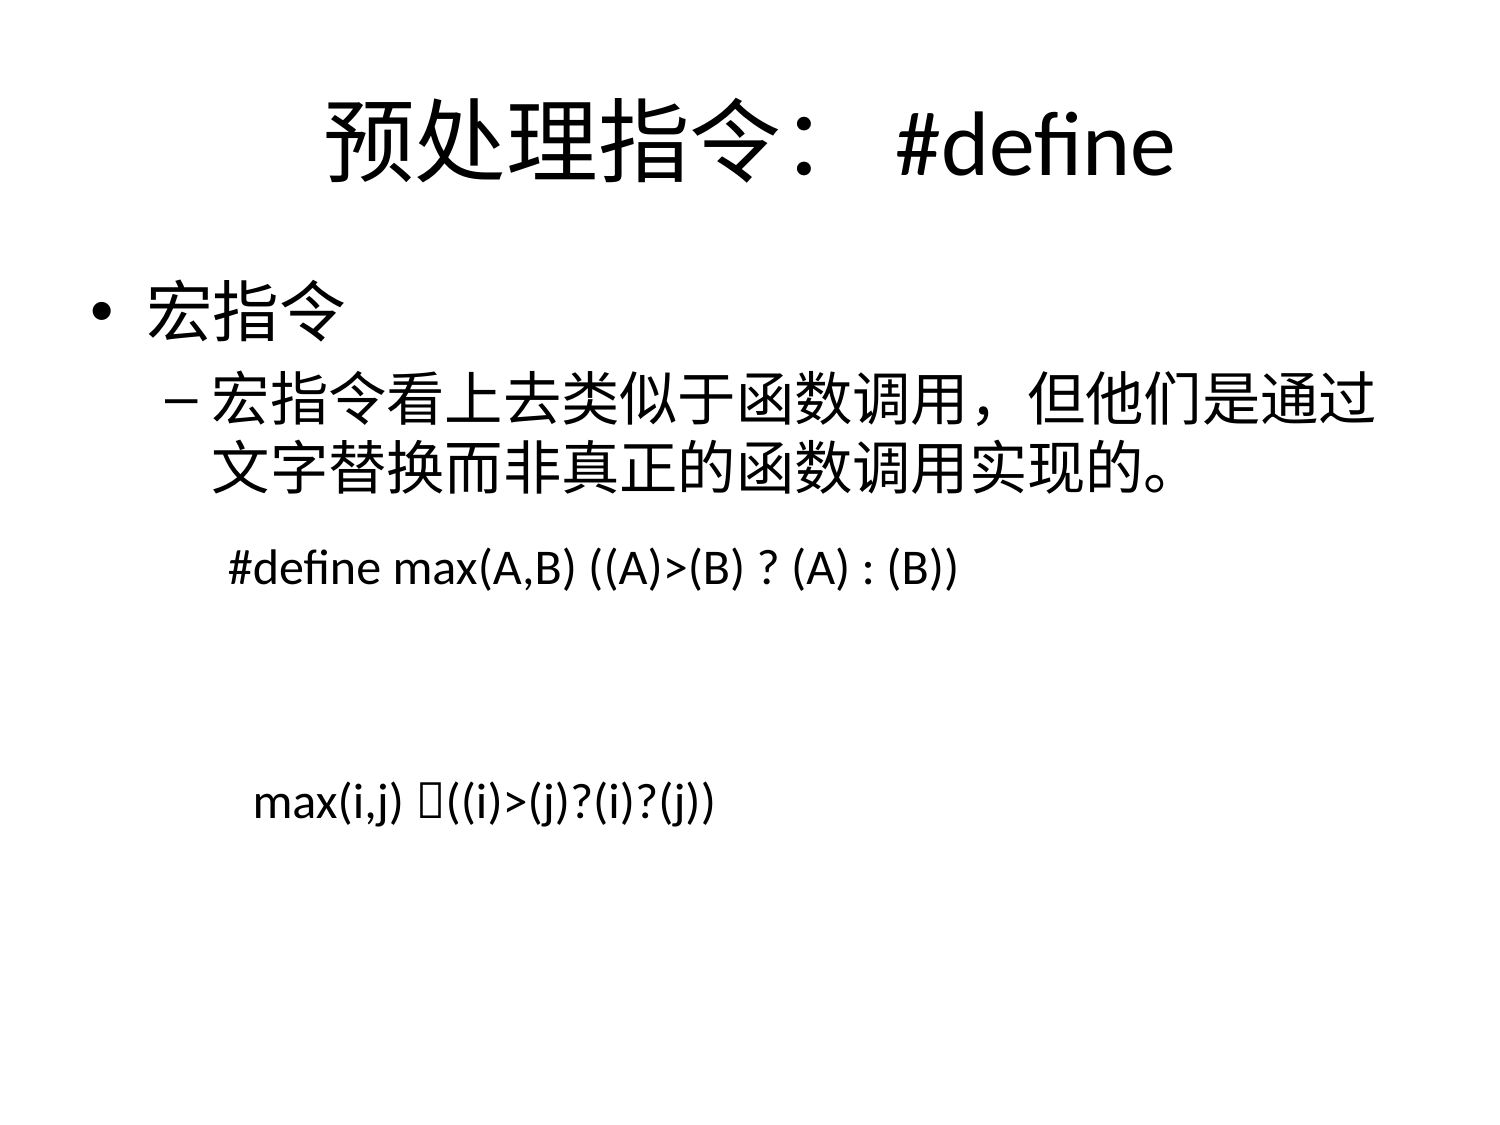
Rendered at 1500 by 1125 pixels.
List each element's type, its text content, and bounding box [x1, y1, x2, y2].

text_box #define max(A,B) ((A)>(B) ? (A) : (B)) [213, 527, 976, 603]
title 预处理指令：#define [75, 45, 1425, 233]
list 宏指令 宏指令看上去类似于函数调用，但他们是通过文字替换而非真正的函数调用实现的。 [75, 262, 1425, 575]
text_box max(i,j) ((i)>(j)?(i)?(j)) [237, 761, 732, 837]
